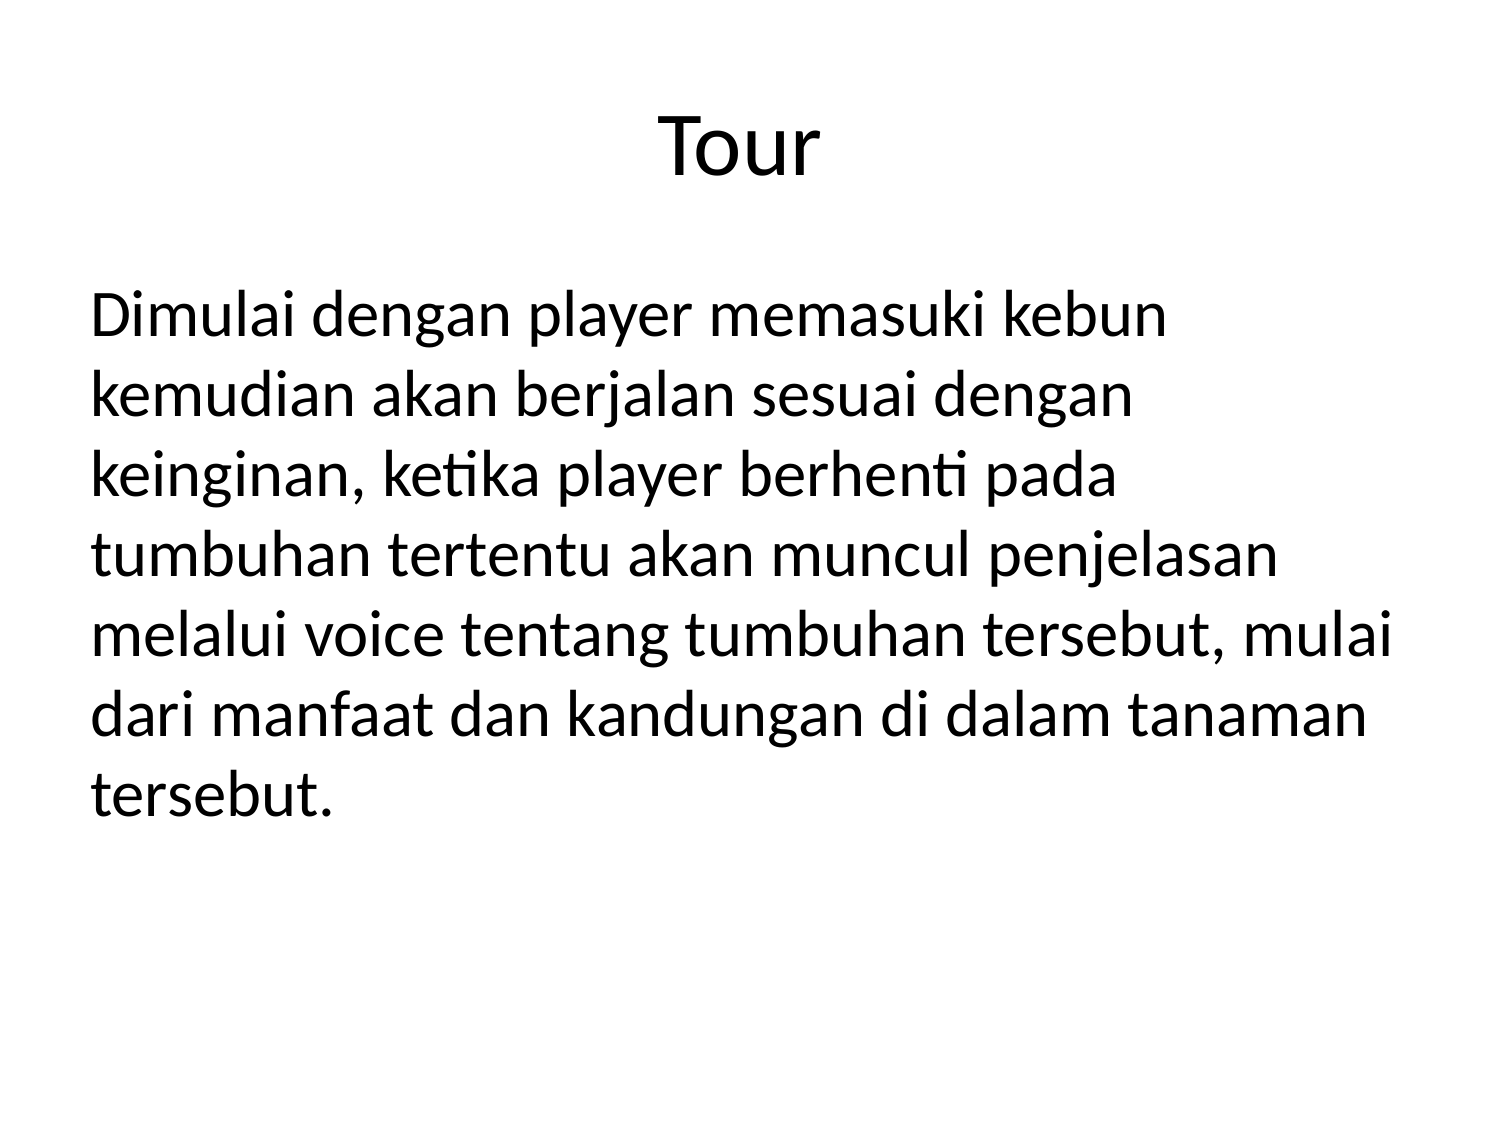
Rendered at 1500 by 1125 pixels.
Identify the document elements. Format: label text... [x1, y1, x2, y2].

list Dimulai dengan player memasuki kebun kemudian akan berjalan sesuai dengan keinginan, ketika player berhenti pada tumbuhan tertentu akan muncul penjelasan melalui voice tentang tumbuhan tersebut, mulai dari manfaat dan kandungan di dalam tanaman tersebut. [75, 262, 1425, 1005]
title Tour [75, 45, 1425, 233]
